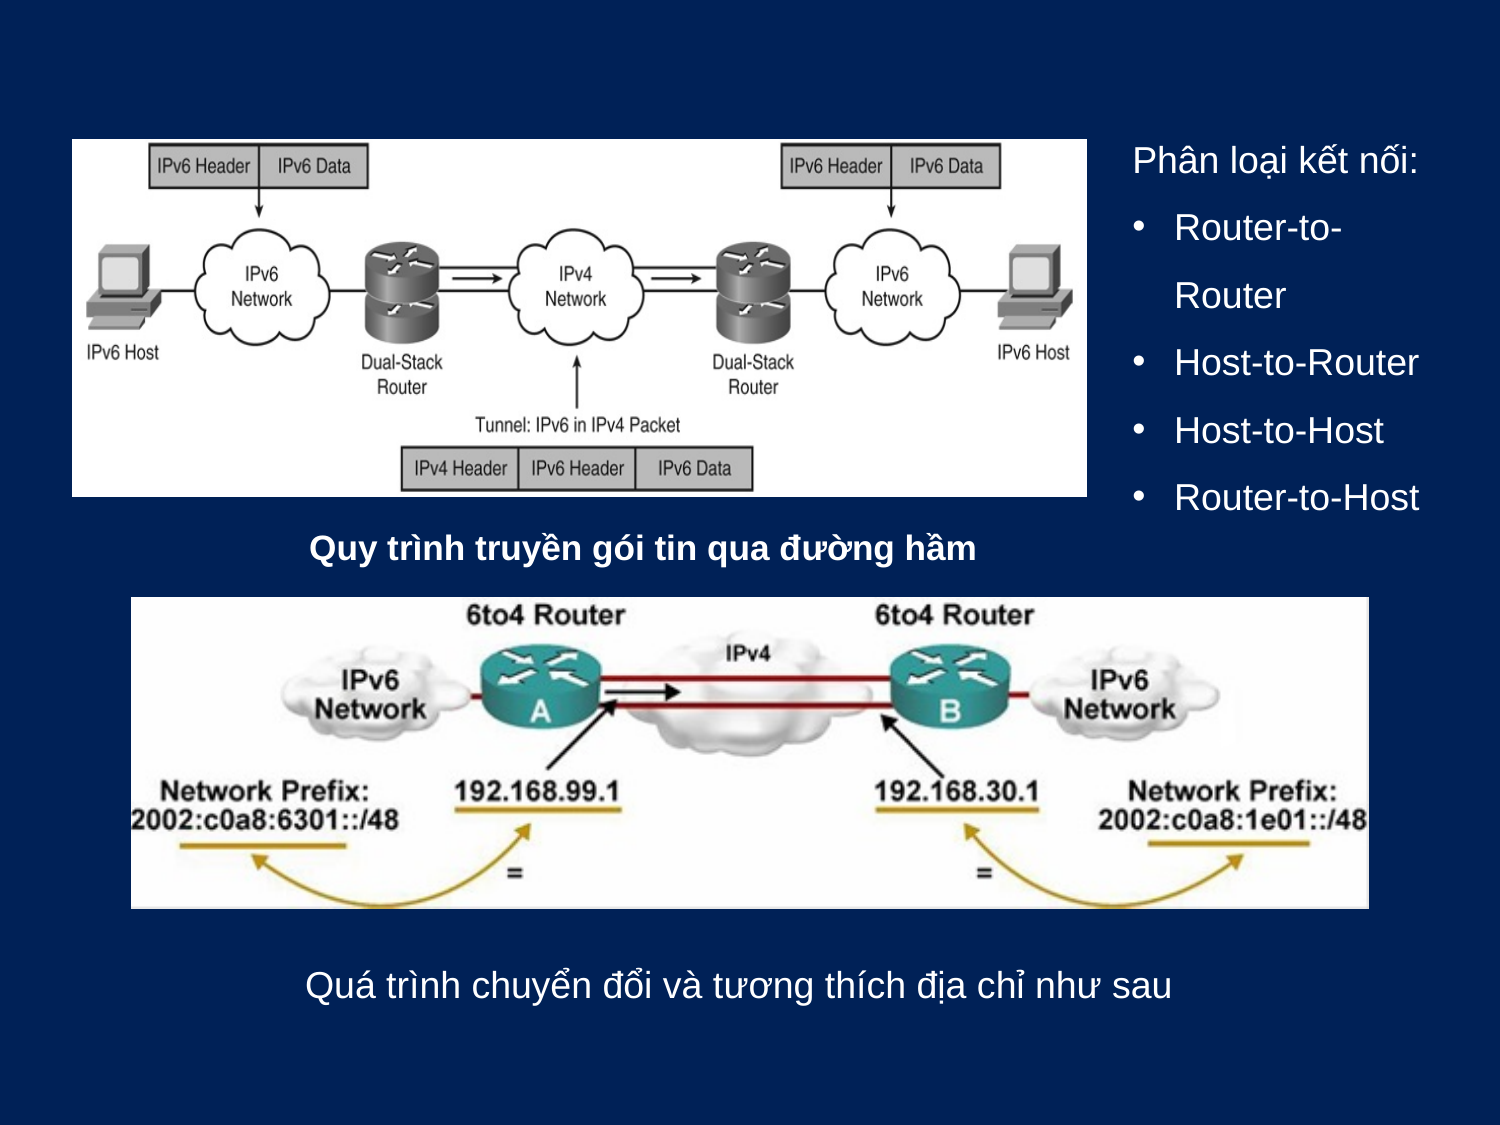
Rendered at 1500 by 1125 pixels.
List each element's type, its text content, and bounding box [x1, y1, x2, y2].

text_box Phân loại kết nối: Router-to-Router Host-to-Router Host-to-Host Router-to-Host [1117, 128, 1442, 526]
picture [71, 139, 1087, 497]
picture [131, 596, 1369, 910]
text_box Quy trình truyền gói tin qua đường hầm [294, 518, 1045, 575]
text_box Quá trình chuyển đổi và tương thích địa chỉ như sau [290, 953, 1206, 1014]
